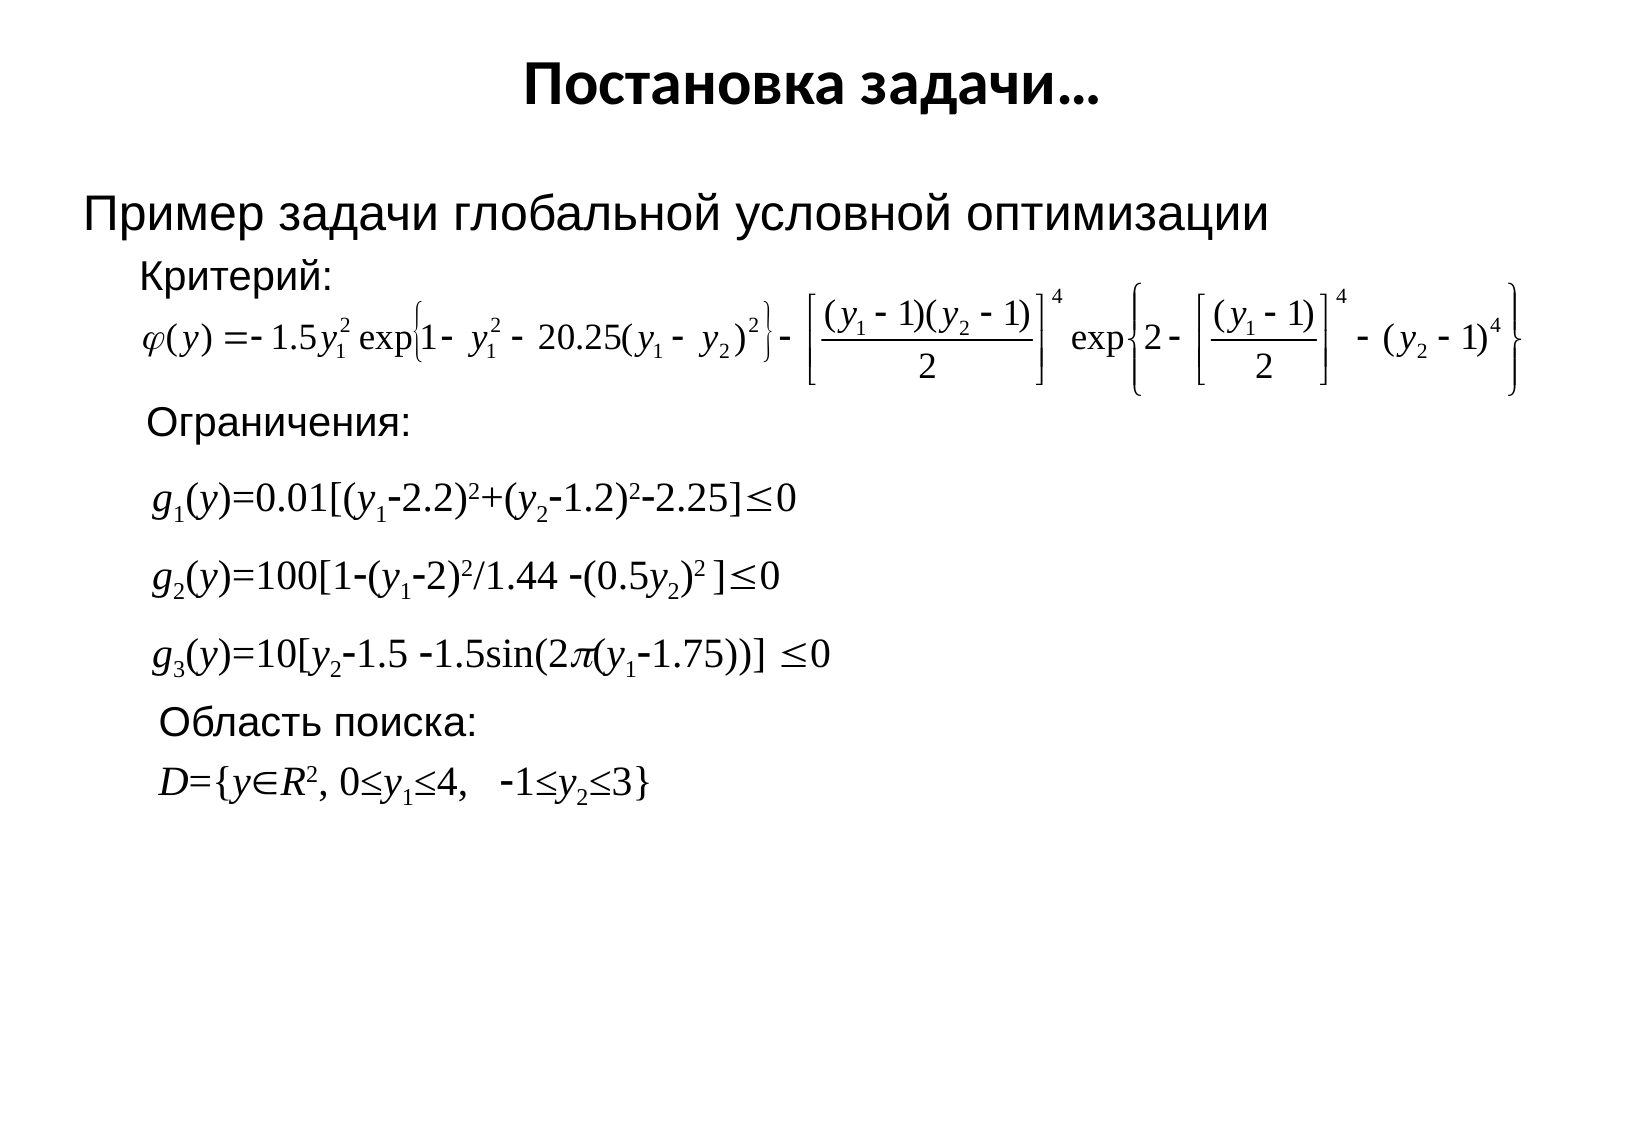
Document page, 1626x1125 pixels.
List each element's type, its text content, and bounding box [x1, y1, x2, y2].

title Постановка задачи… [67, 33, 1559, 126]
text_box Область поиска: D={yR2, 0≤y1≤4, 1≤y2≤3} [87, 687, 1550, 818]
text_box g1(y)=0.01[(y12.2)2+(y21.2)22.25]0 g2(y)=100[1(y12)2/1.44 (0.5y2)2 ]0 g3(y)=10[y21.5 1.5sin(2(y11.75))] 0 [137, 462, 900, 687]
text_box Пример задачи глобальной условной оптимизации Критерий: [68, 172, 1531, 306]
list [137, 274, 1530, 406]
text_box Ограничения: [75, 387, 1538, 453]
